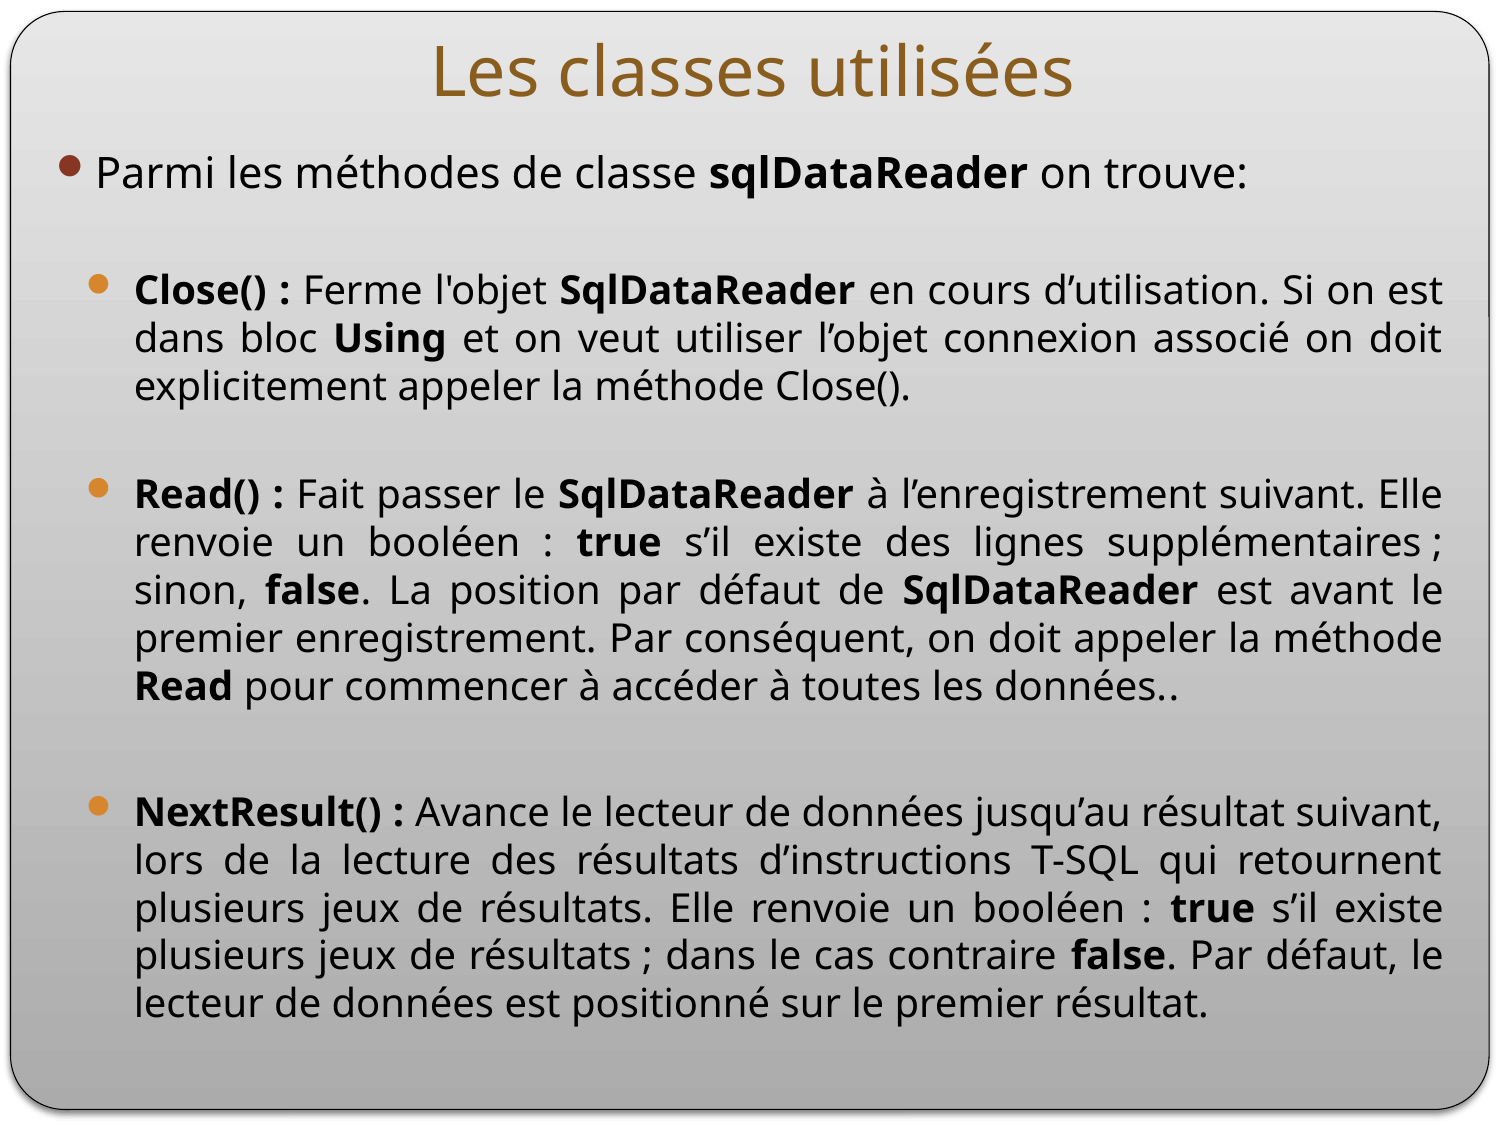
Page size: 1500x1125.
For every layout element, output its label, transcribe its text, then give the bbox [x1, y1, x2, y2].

list Parmi les méthodes de classe sqlDataReader on trouve: Close() : Ferme l'objet SqlDataReader en cours d’utilisation. Si on est dans bloc Using et on veut utiliser l’objet connexion associé on doit explicitement appeler la méthode Close(). Read() : Fait passer le SqlDataReader à l’enregistrement suivant. Elle renvoie un booléen : true s’il existe des lignes supplémentaires ; sinon, false. La position par défaut de SqlDataReader est avant le premier enregistrement. Par conséquent, on doit appeler la méthode Read pour commencer à accéder à toutes les données.. NextResult() : Avance le lecteur de données jusqu’au résultat suivant, lors de la lecture des résultats d’instructions T-SQL qui retournent plusieurs jeux de résultats. Elle renvoie un booléen : true s’il existe plusieurs jeux de résultats ; dans le cas contraire false. Par défaut, le lecteur de données est positionné sur le premier résultat. [41, 137, 1459, 1094]
title Les classes utilisées [115, 19, 1391, 126]
